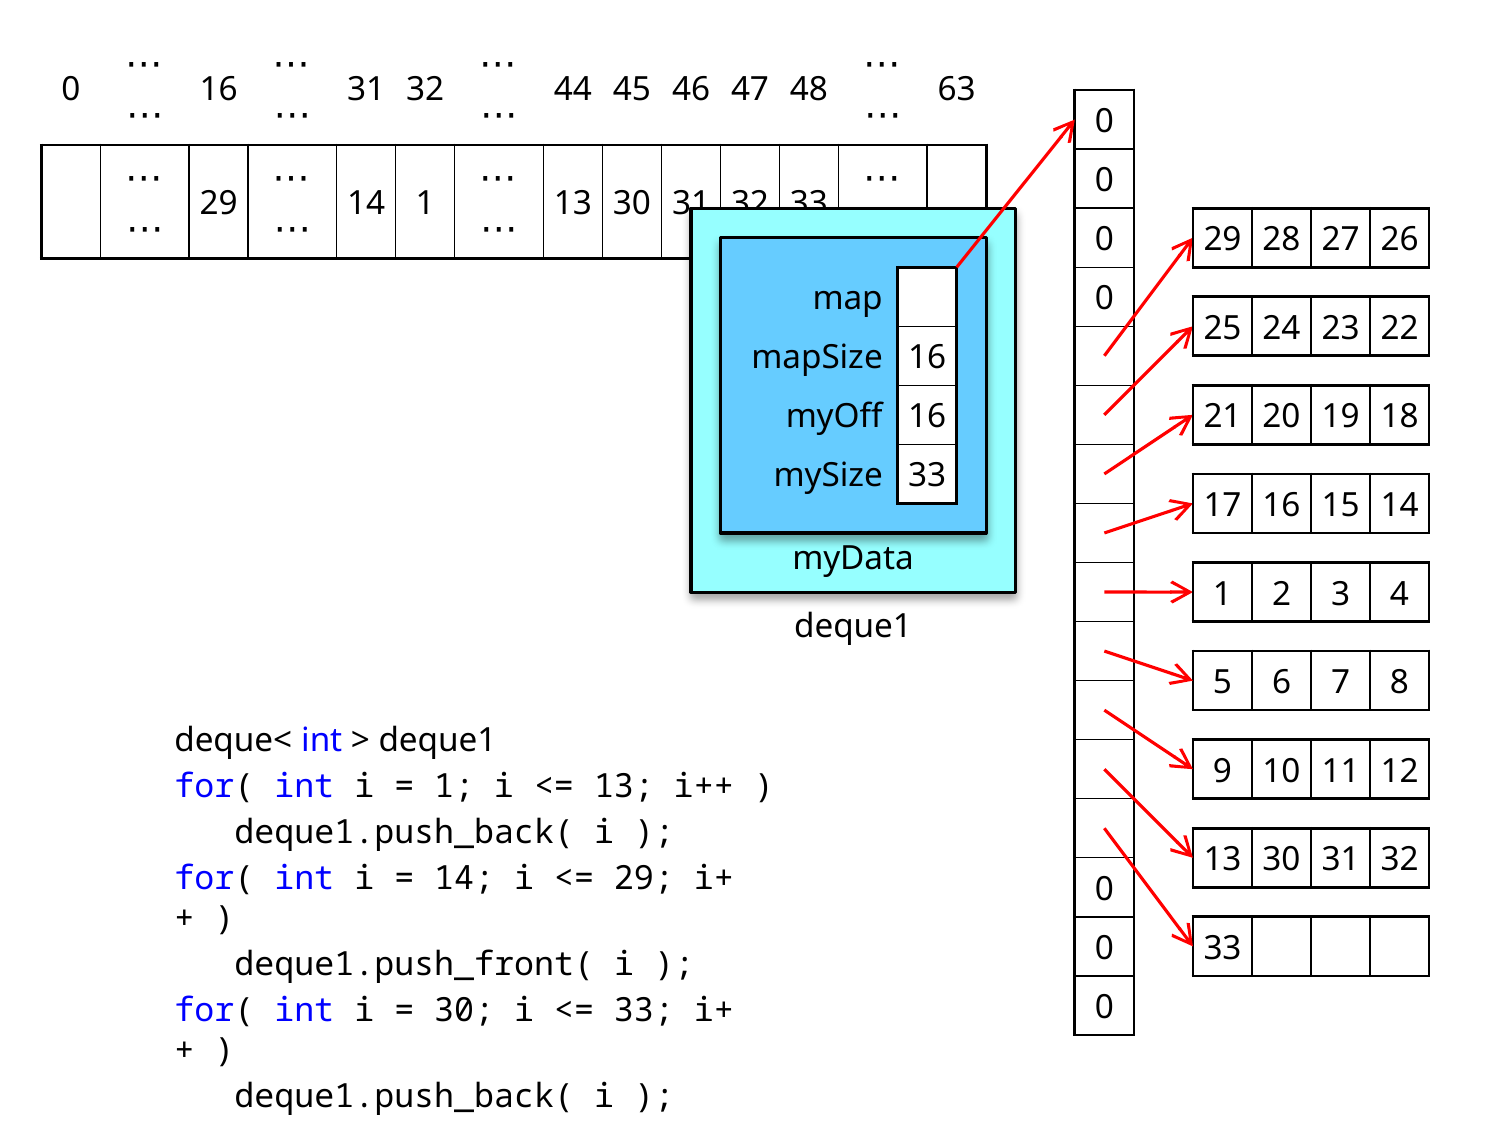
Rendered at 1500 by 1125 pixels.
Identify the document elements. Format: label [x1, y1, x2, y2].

table_header [1194, 830, 1251, 886]
table_cell [396, 146, 454, 257]
table_header [1312, 475, 1369, 532]
table_header [1312, 918, 1369, 975]
text_box [1104, 650, 1193, 685]
table_cell [1076, 681, 1133, 739]
text_box [1104, 499, 1192, 534]
table_cell [1076, 445, 1133, 503]
table_cell [1076, 563, 1133, 621]
table_header [1371, 741, 1428, 797]
table_cell [455, 146, 543, 257]
table_cell [899, 445, 955, 502]
table_header [1371, 652, 1428, 709]
text_box [1104, 326, 1192, 415]
table_cell [1076, 327, 1133, 385]
table_cell [1076, 740, 1133, 798]
text_box [690, 119, 1075, 652]
table_cell [1076, 977, 1133, 1034]
table_header [1253, 387, 1310, 443]
table_header [41, 31, 986, 144]
table_cell [544, 146, 602, 257]
table_header [1371, 564, 1428, 620]
table_header [899, 269, 955, 326]
table_header [1253, 210, 1310, 266]
table_cell [839, 146, 926, 208]
table_header [1194, 475, 1251, 532]
table_cell [43, 146, 100, 257]
table_header [720, 267, 896, 326]
table_cell [249, 146, 336, 257]
table_header [1253, 741, 1310, 797]
table_header [1312, 298, 1369, 354]
table_header [1253, 652, 1310, 709]
table_header [1312, 741, 1369, 797]
table_cell [899, 327, 955, 385]
table_cell [721, 146, 779, 208]
table_header [1371, 210, 1428, 266]
table_header [1194, 210, 1251, 266]
table_header [1253, 830, 1310, 886]
table_header [1194, 298, 1251, 354]
table_header [1076, 91, 1133, 148]
table_cell [662, 146, 720, 257]
table_cell [1076, 150, 1133, 207]
table_header [1371, 475, 1428, 532]
table_cell [1076, 918, 1133, 975]
list [159, 710, 809, 1065]
table_cell [101, 146, 188, 257]
table_cell [928, 146, 985, 208]
table_cell [899, 386, 955, 444]
table_header [1194, 741, 1251, 797]
table_header [1371, 830, 1428, 886]
text_box [1104, 710, 1193, 770]
table_cell [780, 146, 838, 208]
table_cell [1076, 799, 1133, 857]
text_box [1104, 580, 1192, 604]
table_header [1194, 387, 1251, 443]
text_box [1104, 769, 1193, 858]
table_header [1253, 564, 1310, 620]
table_header [1312, 652, 1369, 709]
table_header [1312, 564, 1369, 620]
table_cell [1076, 504, 1133, 562]
table_header [1312, 387, 1369, 443]
table_cell [1076, 386, 1133, 444]
table_cell [1076, 622, 1133, 680]
table_header [1312, 830, 1369, 886]
table_header [1253, 298, 1310, 354]
text_box [1104, 828, 1193, 947]
table_header [1312, 210, 1369, 266]
table_cell [190, 146, 247, 257]
table_header [1371, 918, 1428, 975]
table_header [1194, 652, 1251, 709]
table_header [1253, 918, 1310, 975]
text_box [1104, 414, 1192, 475]
table_cell [603, 146, 661, 257]
table_cell [337, 146, 395, 257]
table_header [1371, 387, 1428, 443]
table_header [1253, 475, 1310, 532]
table_cell [1076, 858, 1133, 916]
table_header [1194, 918, 1251, 975]
table_header [1194, 564, 1251, 620]
table_cell [1076, 268, 1133, 326]
text_box [1104, 238, 1192, 356]
table_header [1371, 298, 1428, 354]
table_cell [1076, 209, 1133, 267]
table_cell [720, 326, 896, 503]
